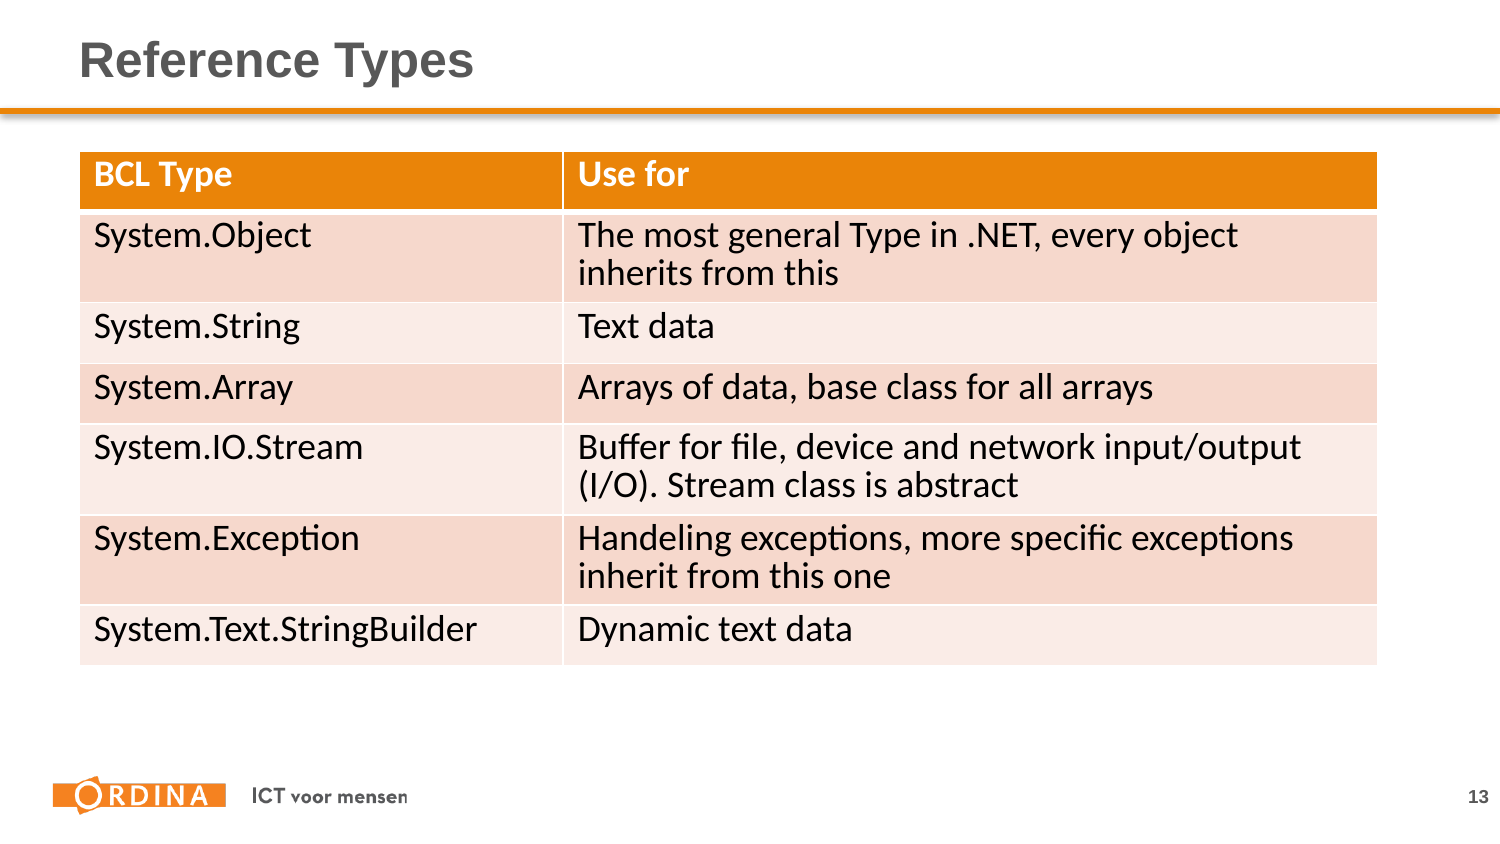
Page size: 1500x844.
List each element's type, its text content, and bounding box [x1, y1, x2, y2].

table_cell System.IO.Stream [80, 425, 562, 514]
table_cell Arrays of data, base class for all arrays [564, 364, 1377, 423]
table_cell Buffer for file, device and network input/output (I/O). Stream class is abstract [564, 425, 1377, 514]
table_cell Handeling exceptions, more specific exceptions inherit from this one [564, 516, 1377, 604]
table_cell System.Exception [80, 516, 562, 604]
title Reference Types [78, 27, 599, 82]
table_cell Text data [564, 303, 1377, 363]
table_cell Dynamic text data [564, 606, 1377, 665]
table_cell System.String [80, 303, 562, 363]
table_cell System.Array [80, 364, 562, 423]
table_cell The most general Type in .NET, every object inherits from this [564, 215, 1377, 302]
table_header BCL Type [80, 152, 562, 209]
table_cell System.Text.StringBuilder [80, 606, 562, 665]
table_cell System.Object [80, 215, 562, 302]
table_header Use for [564, 152, 1377, 209]
